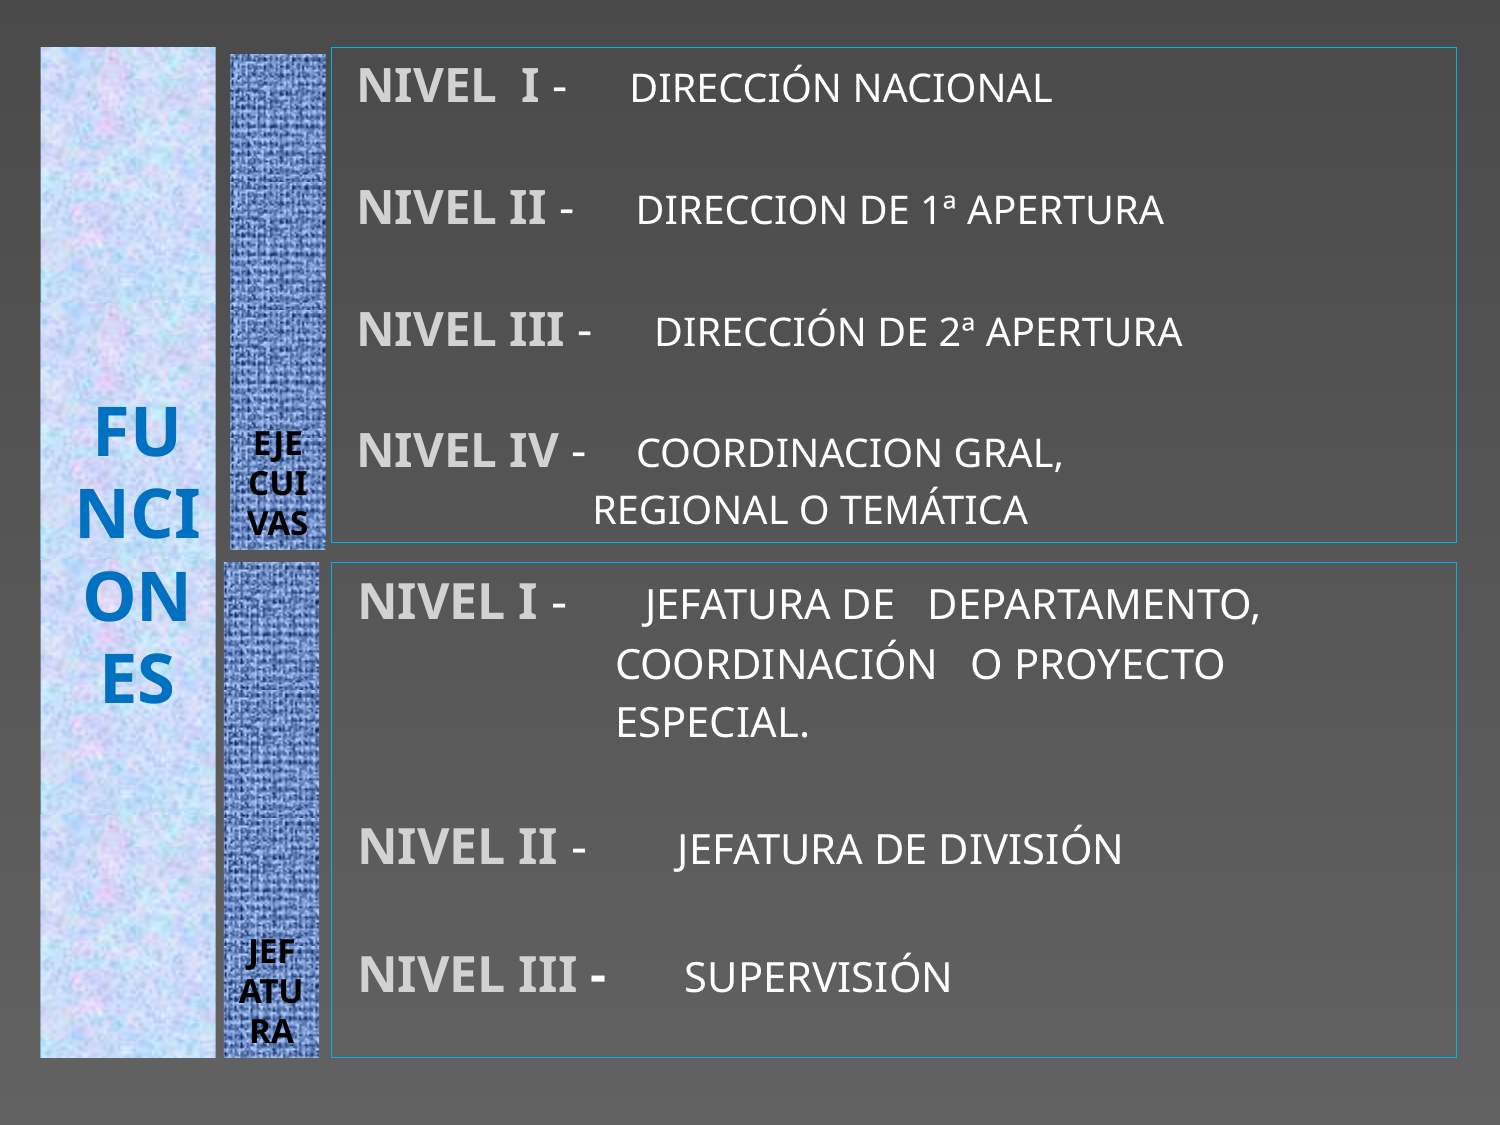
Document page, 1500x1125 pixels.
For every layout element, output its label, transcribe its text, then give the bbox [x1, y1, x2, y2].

list EJECUIVAS [229, 54, 327, 551]
title FUNCIONES [40, 47, 216, 1058]
list NIVEL I - JEFATURA DE DEPARTAMENTO, COORDINACIÓN O PROYECTO ESPECIAL. NIVEL II - JEFATURA DE DIVISIÓN NIVEL III - SUPERVISIÓN [331, 562, 1457, 1058]
list JEFATURA [223, 561, 320, 1058]
list NIVEL I - DIRECCIÓN NACIONAL NIVEL II - DIRECCION DE 1ª APERTURA NIVEL III - DIRECCIÓN DE 2ª APERTURA NIVEL IV - COORDINACION GRAL, REGIONAL O TEMÁTICA [331, 47, 1457, 543]
